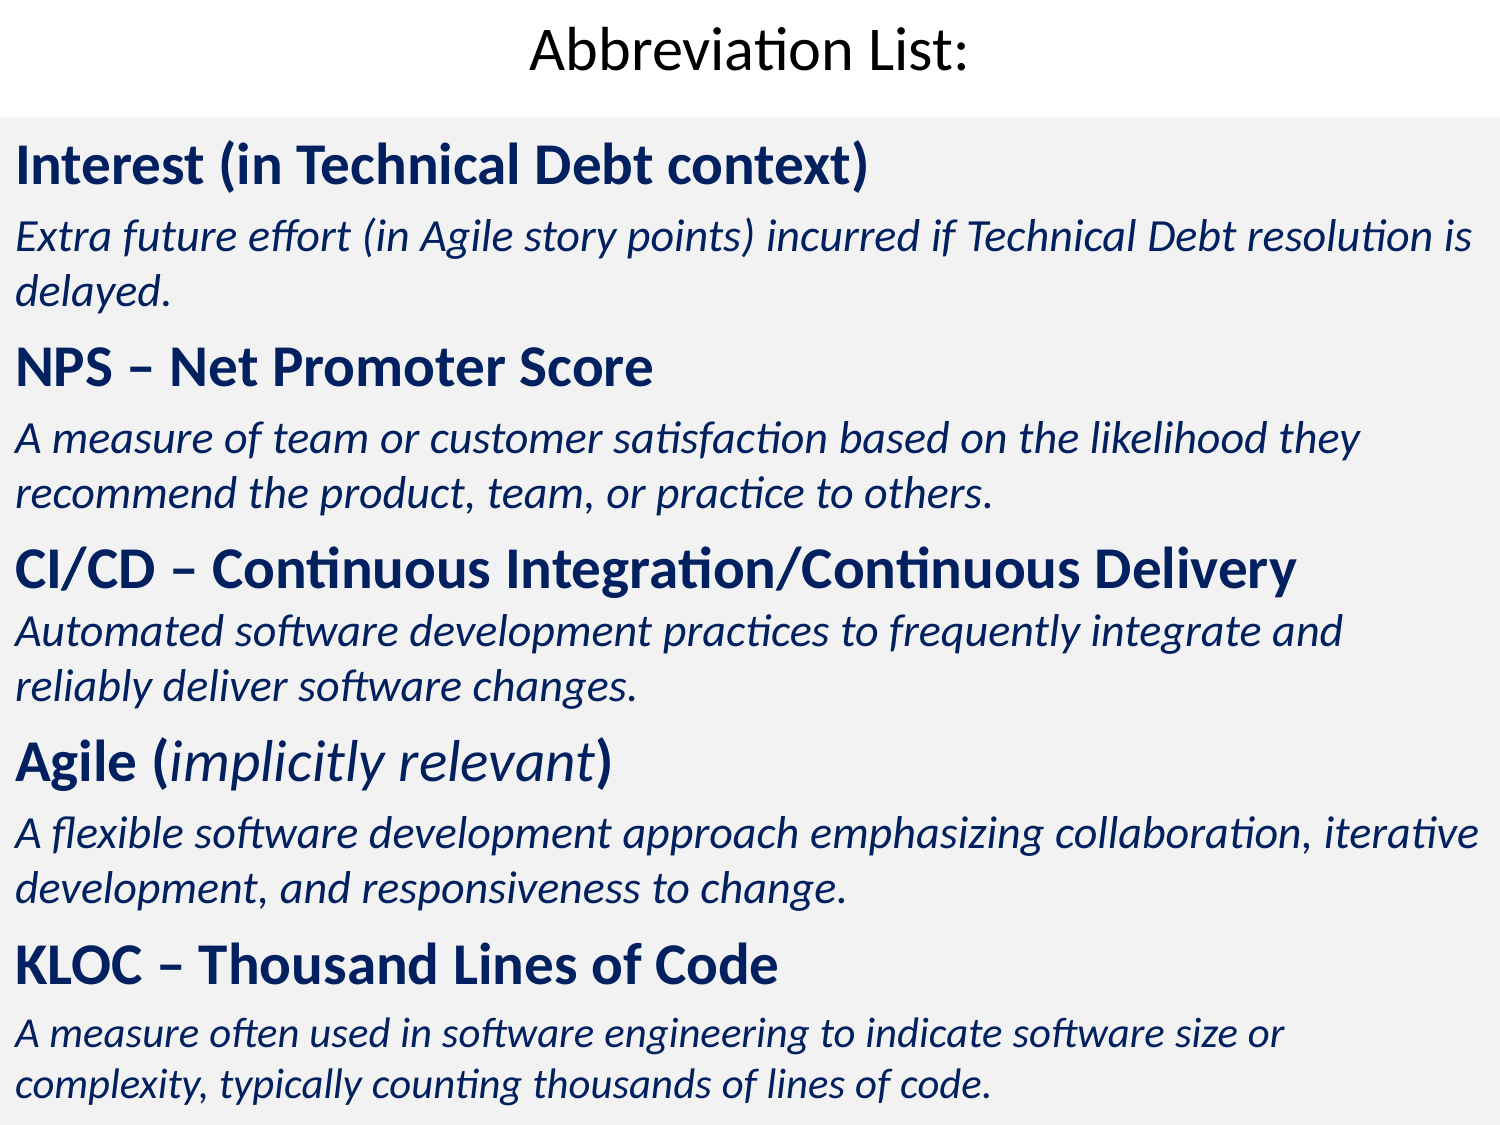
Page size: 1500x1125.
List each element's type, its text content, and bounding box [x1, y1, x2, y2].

list Interest (in Technical Debt context) Extra future effort (in Agile story points) incurred if Technical Debt resolution is delayed. NPS – Net Promoter Score A measure of team or customer satisfaction based on the likelihood they recommend the product, team, or practice to others. CI/CD – Continuous Integration/Continuous Delivery Automated software development practices to frequently integrate and reliably deliver software changes. Agile (implicitly relevant) A flexible software development approach emphasizing collaboration, iterative development, and responsiveness to change. KLOC – Thousand Lines of Code A measure often used in software engineering to indicate software size or complexity, typically counting thousands of lines of code. [0, 117, 1500, 1125]
title Abbreviation List: [0, 0, 1500, 91]
